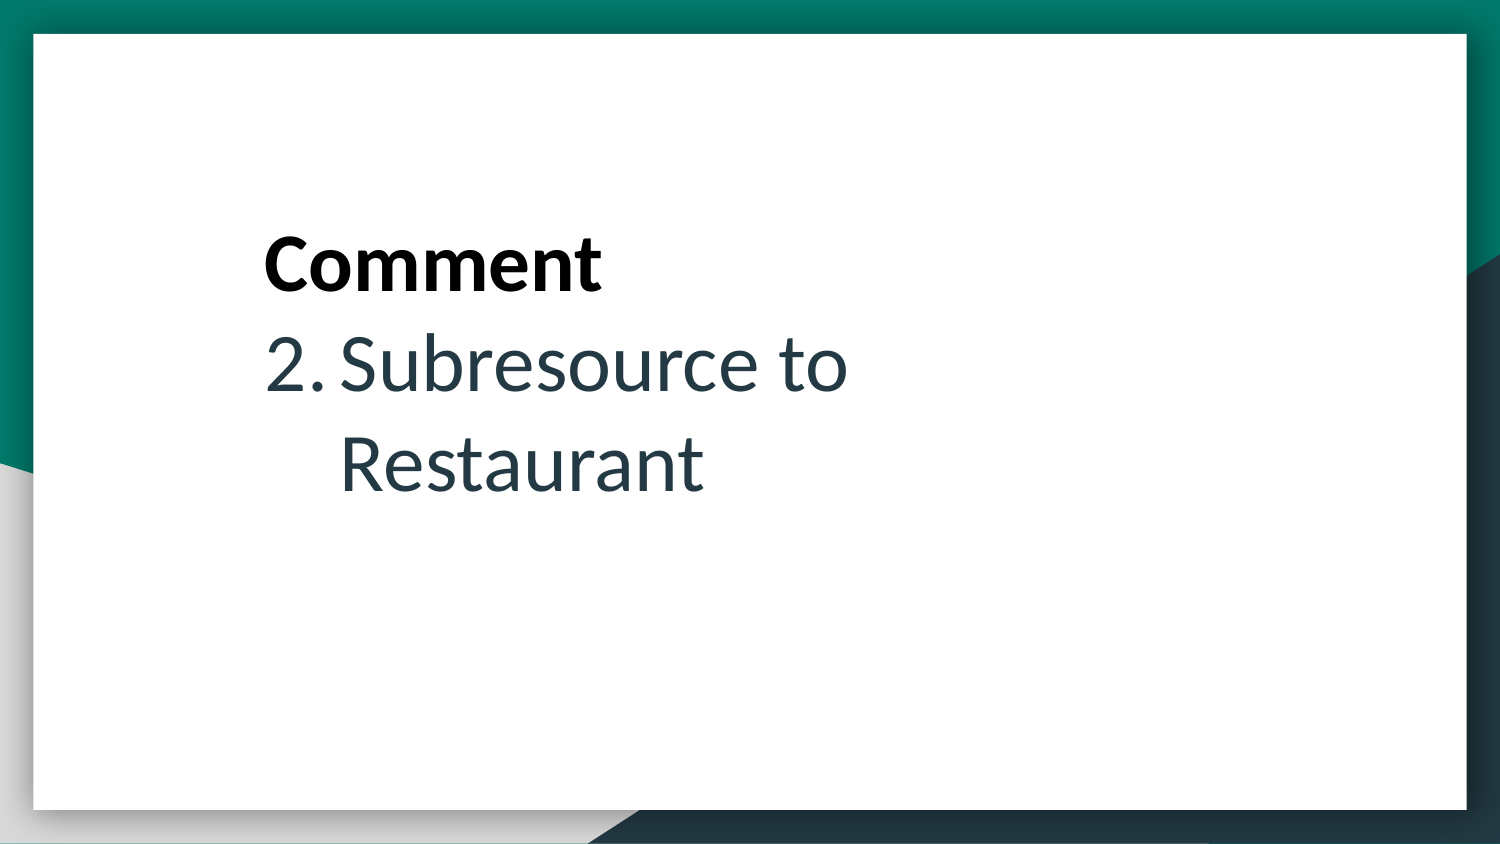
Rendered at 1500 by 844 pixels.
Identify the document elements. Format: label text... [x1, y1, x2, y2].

text_box Comment Subresource to Restaurant [249, 193, 1154, 524]
